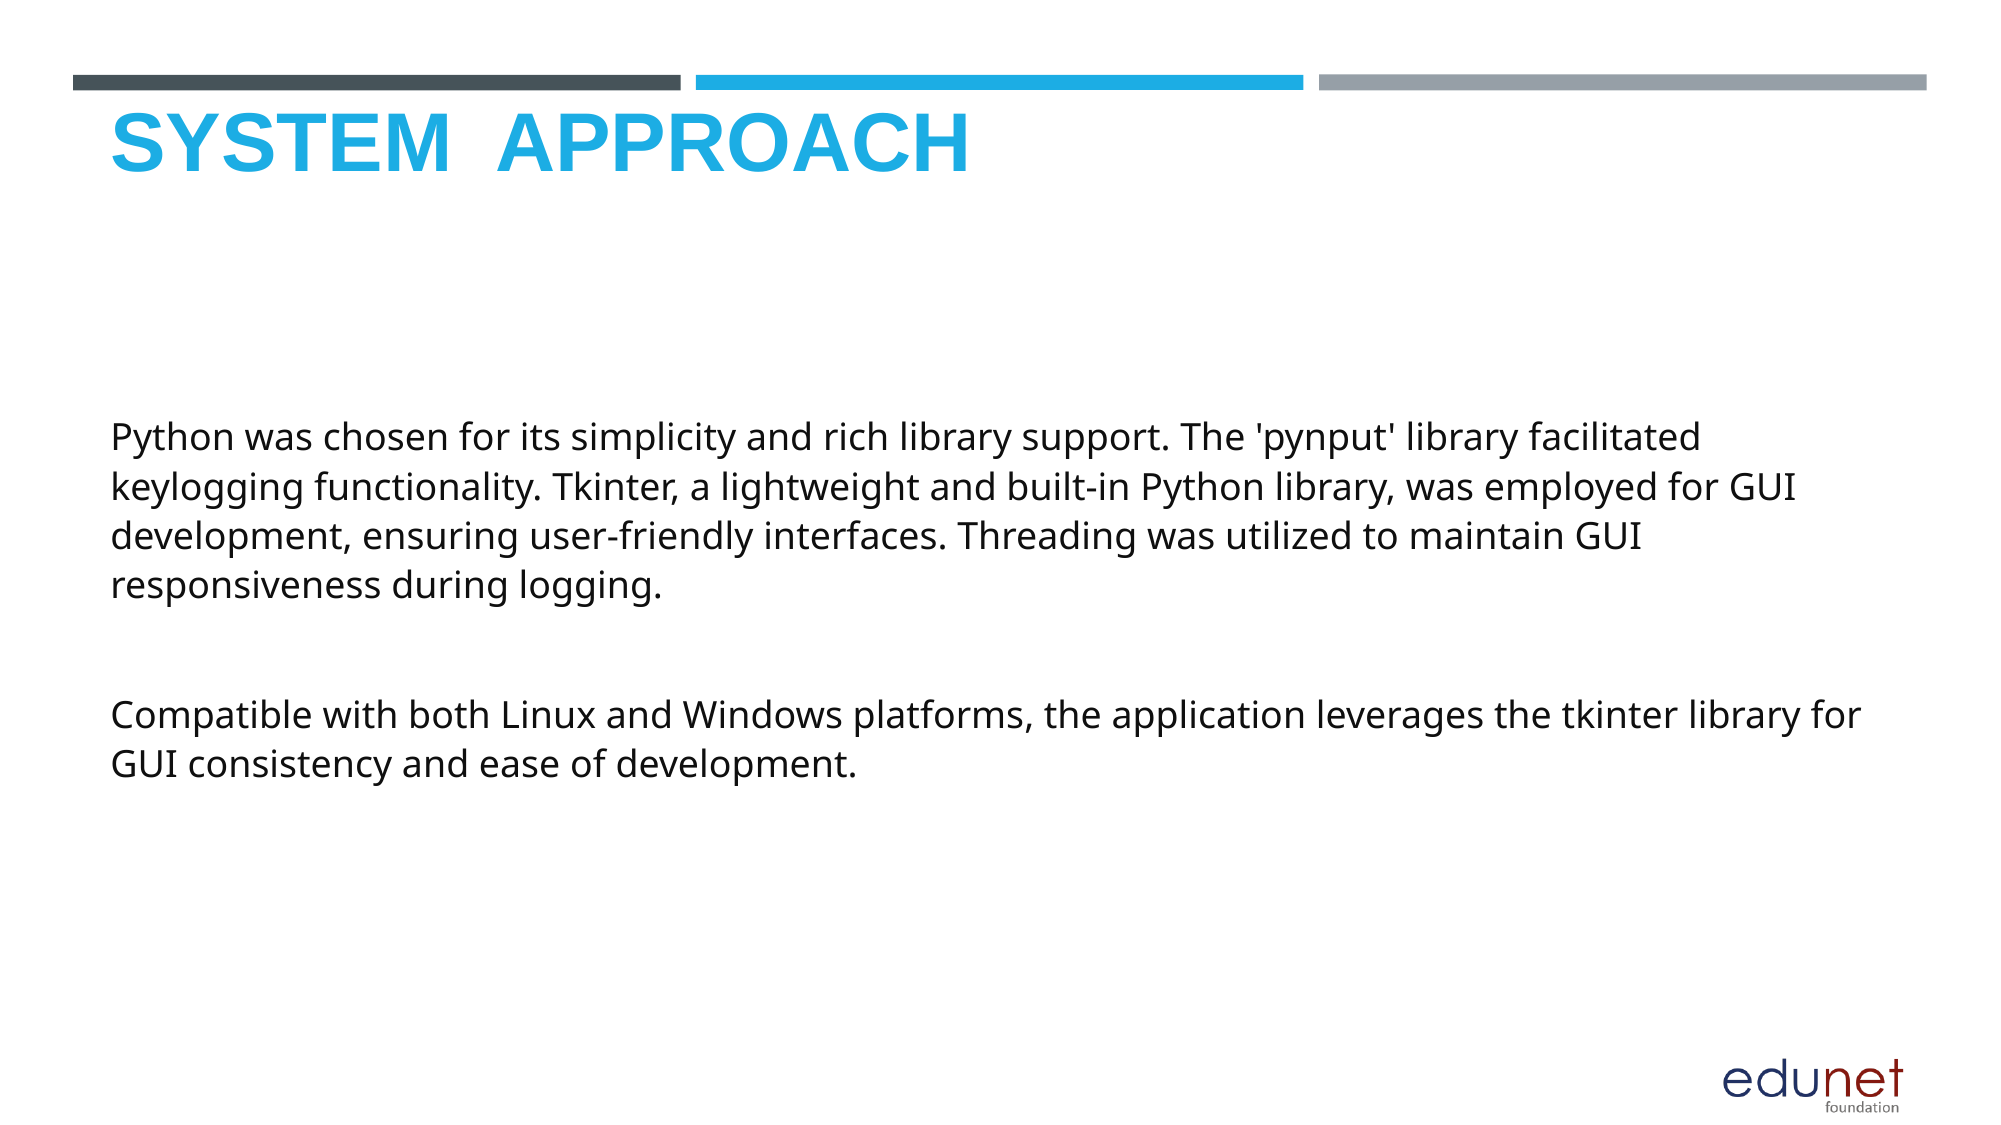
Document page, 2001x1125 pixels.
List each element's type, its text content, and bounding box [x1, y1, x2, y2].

title System Approach [94, 108, 1906, 197]
list Python was chosen for its simplicity and rich library support. The 'pynput' library facilitated keylogging functionality. Tkinter, a lightweight and built-in Python library, was employed for GUI development, ensuring user-friendly interfaces. Threading was utilized to maintain GUI responsiveness during logging. Compatible with both Linux and Windows platforms, the application leverages the tkinter library for GUI consistency and ease of development. [94, 213, 1906, 981]
picture [1719, 1056, 1905, 1116]
